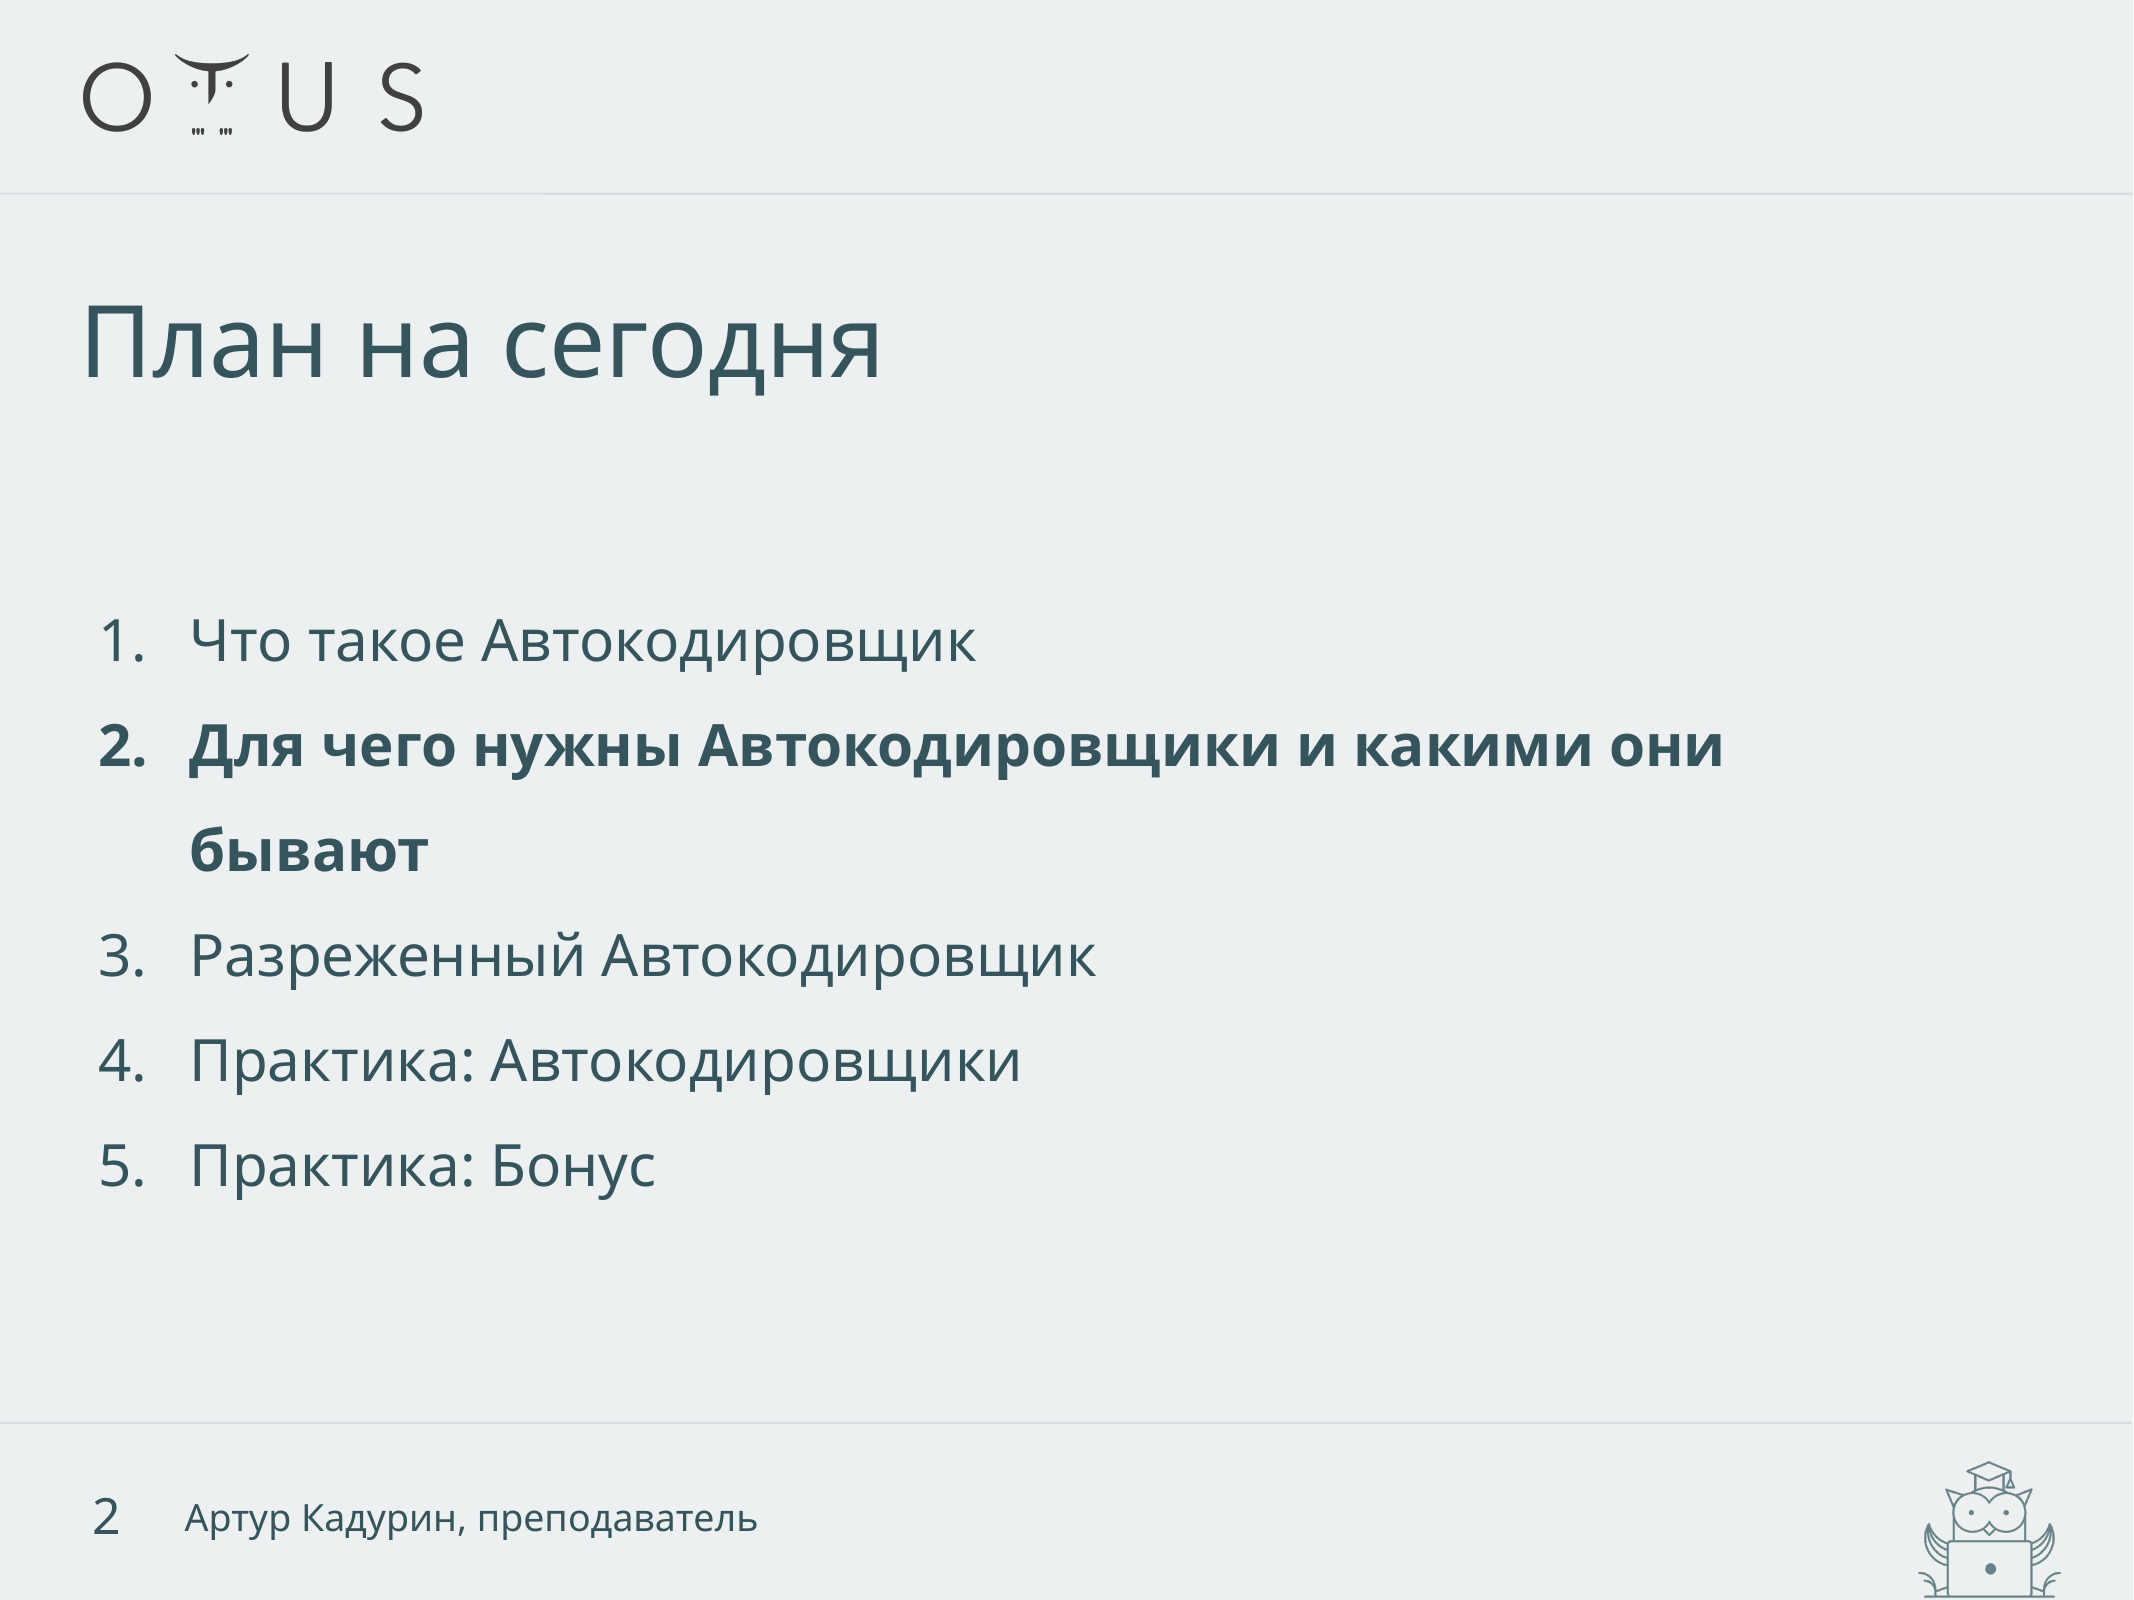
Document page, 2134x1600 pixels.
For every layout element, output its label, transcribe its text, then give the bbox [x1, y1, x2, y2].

picture [83, 54, 422, 135]
text_box План на сегодня [70, 269, 895, 406]
text_box Артур Кадурин, преподаватель [176, 1485, 768, 1548]
text_box Что такое Автокодировщик Для чего нужны Автокодировщики и какими они бывают Разреженный Автокодировщик Практика: Автокодировщики Практика: Бонус [90, 559, 1974, 1207]
text_box 2 [83, 1476, 143, 1553]
picture [1918, 1461, 2061, 1598]
